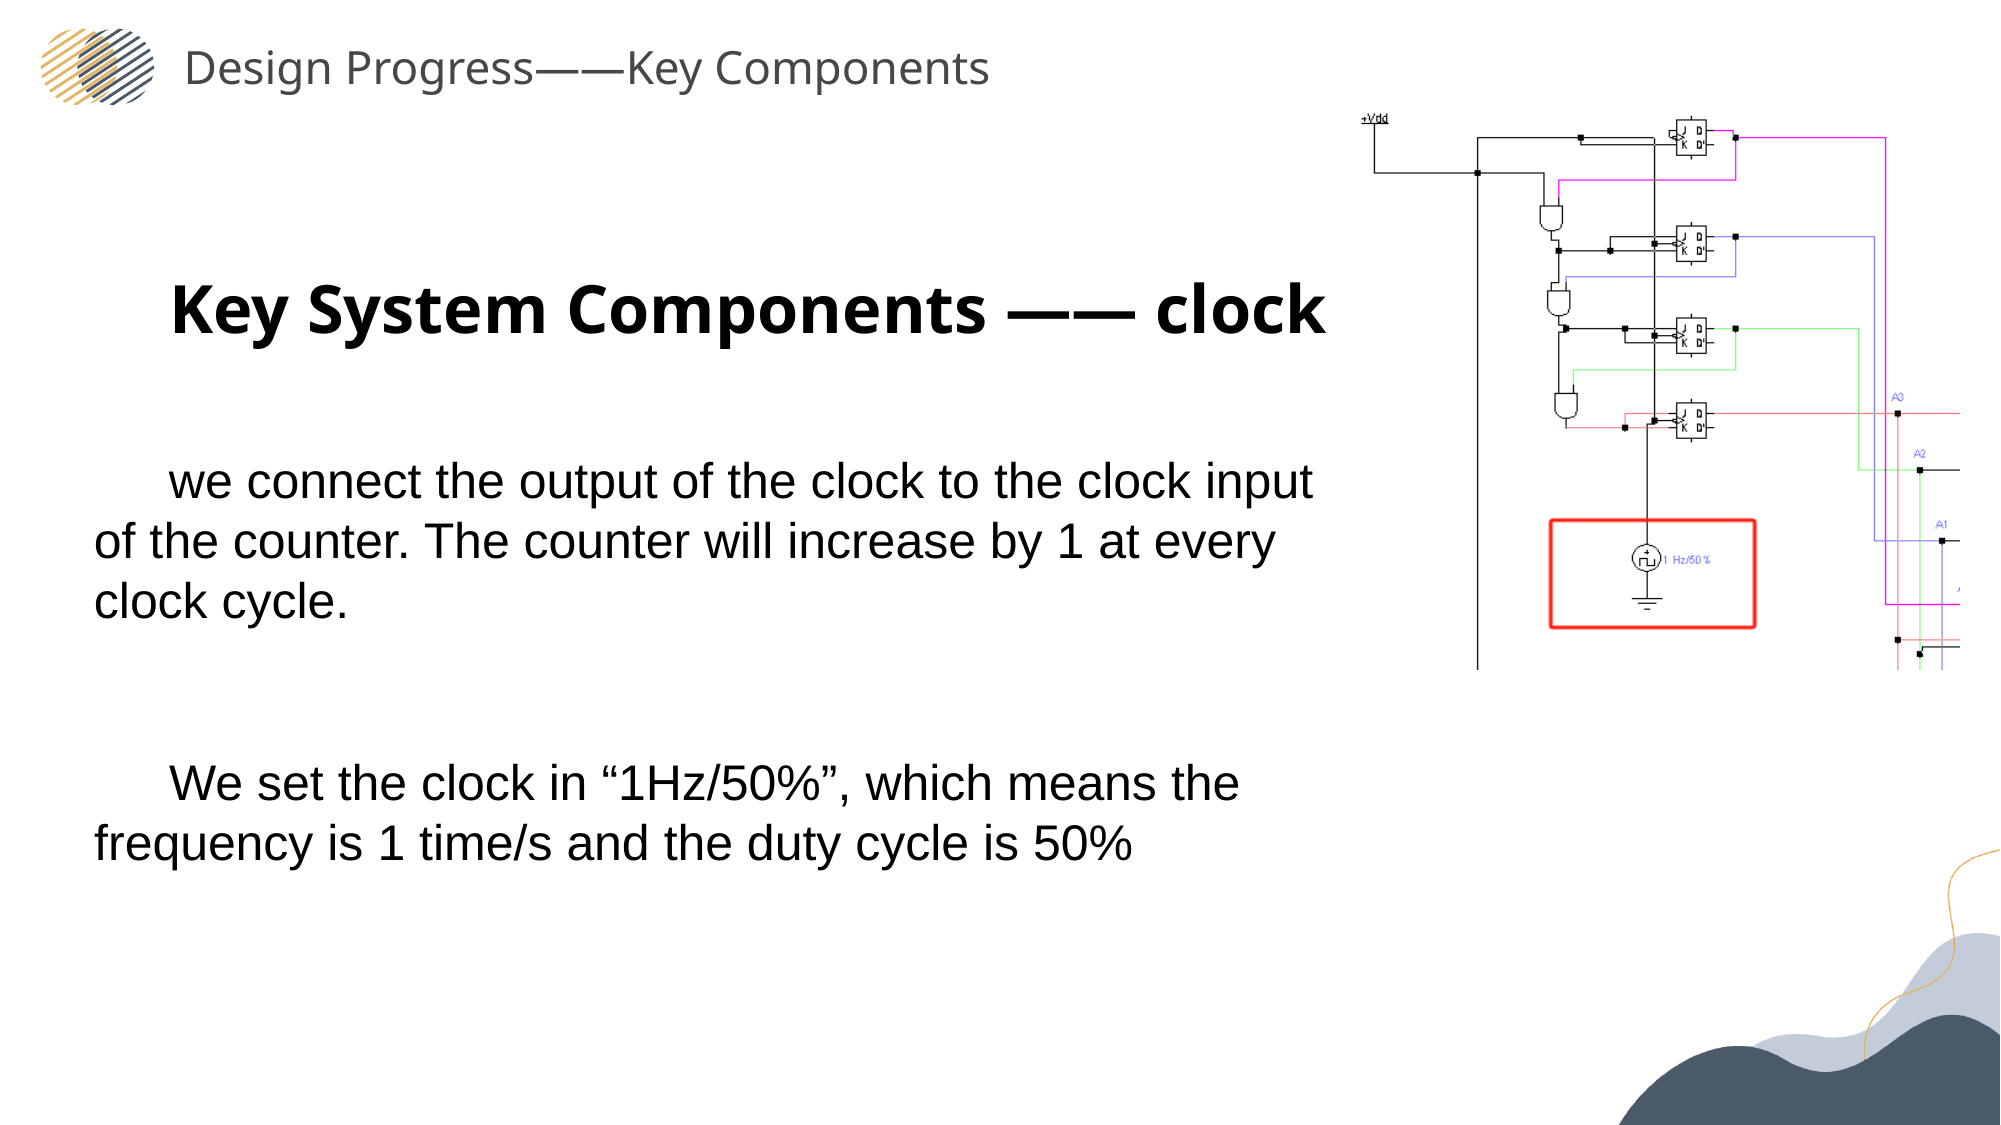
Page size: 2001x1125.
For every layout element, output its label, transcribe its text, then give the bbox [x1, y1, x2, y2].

text_box Key System Components —— clock [154, 259, 1326, 355]
picture [1586, 807, 2000, 1125]
text_box we connect the output of the clock to the clock input of the counter. The counter will increase by 1 at every clock cycle. [79, 440, 1326, 636]
text_box We set the clock in “1Hz/50%”, which means the frequency is 1 time/s and the duty cycle is 50% [79, 743, 1327, 879]
picture [1326, 77, 1960, 670]
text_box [40, 28, 1048, 106]
